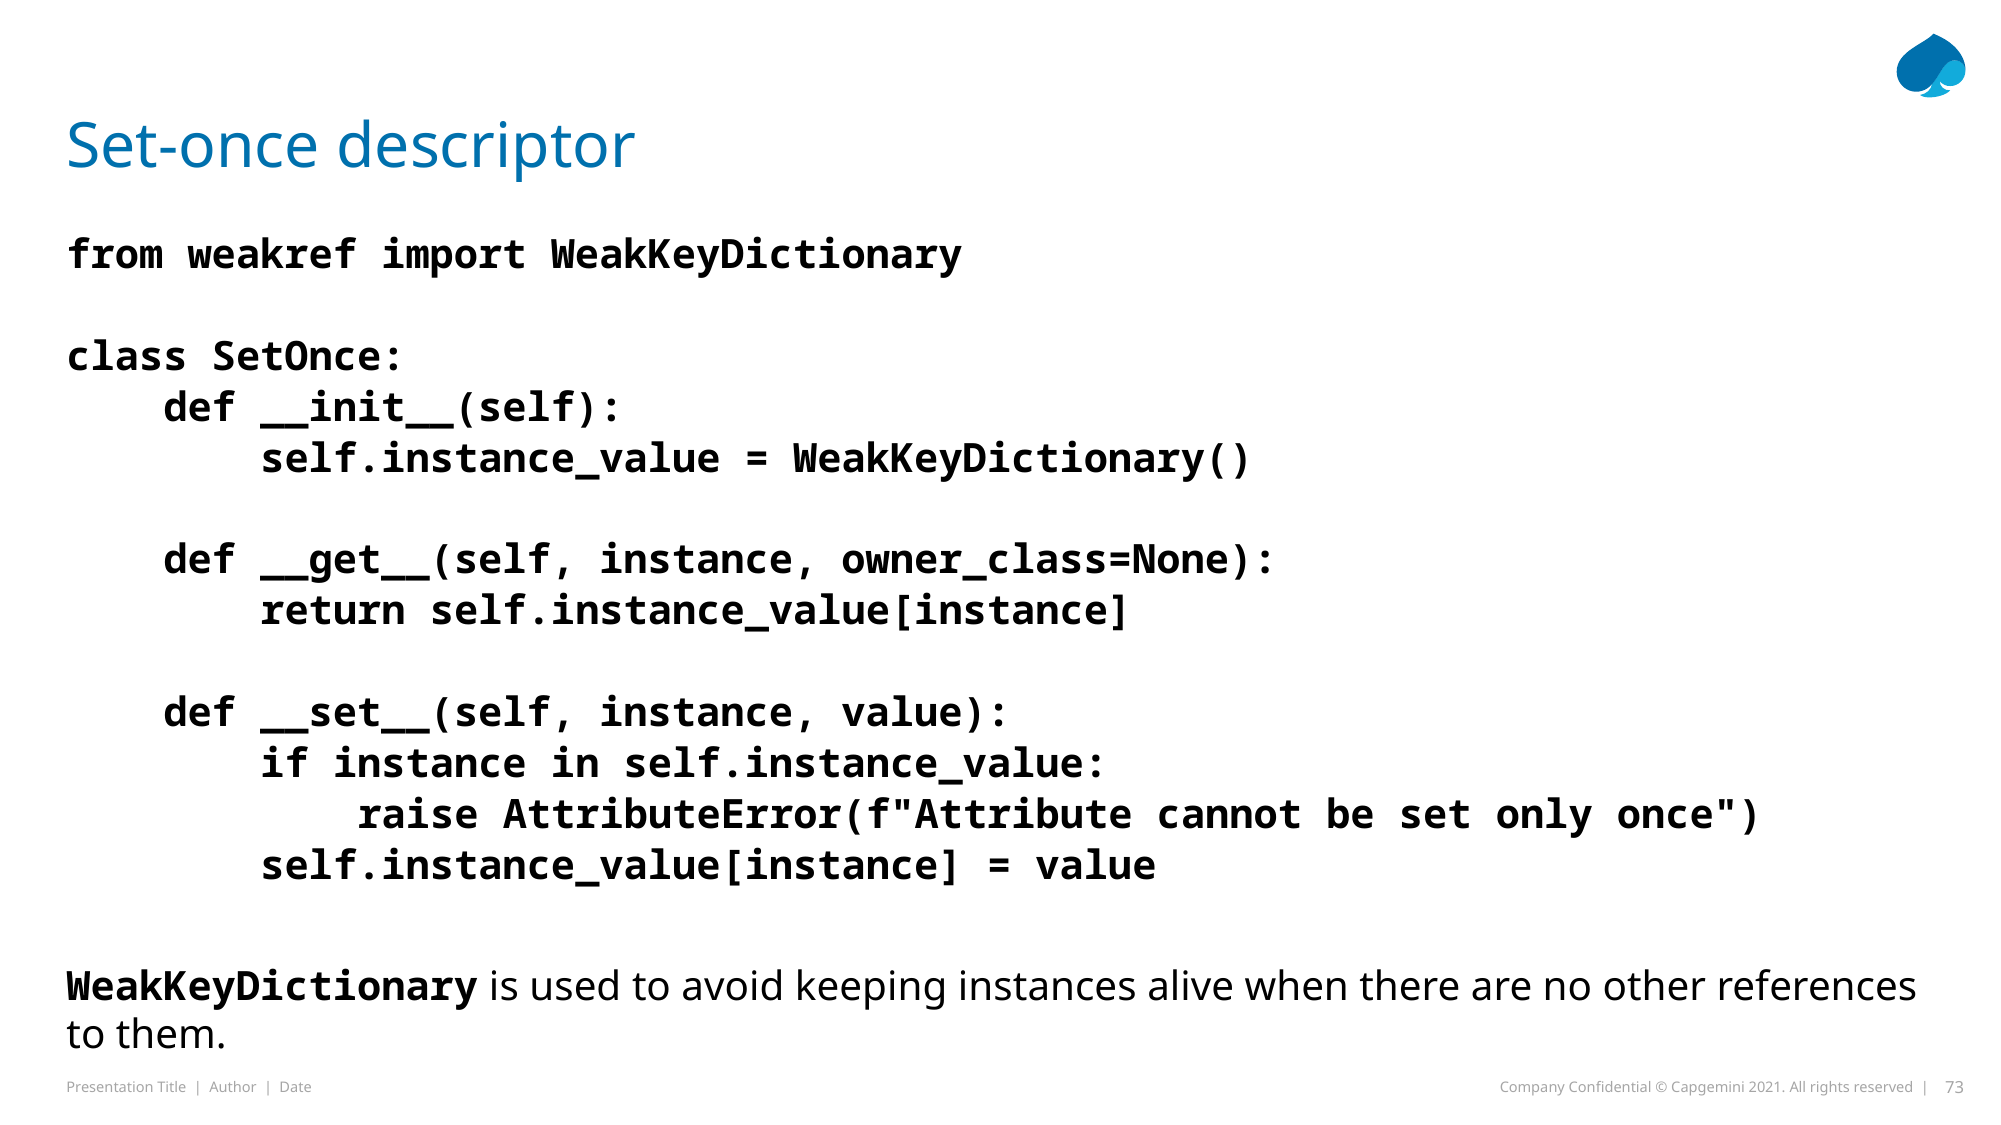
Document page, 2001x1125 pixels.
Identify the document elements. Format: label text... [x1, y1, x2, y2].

title Set-once descriptor [66, 63, 1863, 182]
list from weakref import WeakKeyDictionary class SetOnce: def __init__(self): self.instance_value = WeakKeyDictionary() def __get__(self, instance, owner_class=None): return self.instance_value[instance] def __set__(self, instance, value): if instance in self.instance_value: raise AttributeError(f"Attribute cannot be set only once") self.instance_value[instance] = value WeakKeyDictionary is used to avoid keeping instances alive when there are no other references to them. [66, 237, 1933, 1062]
